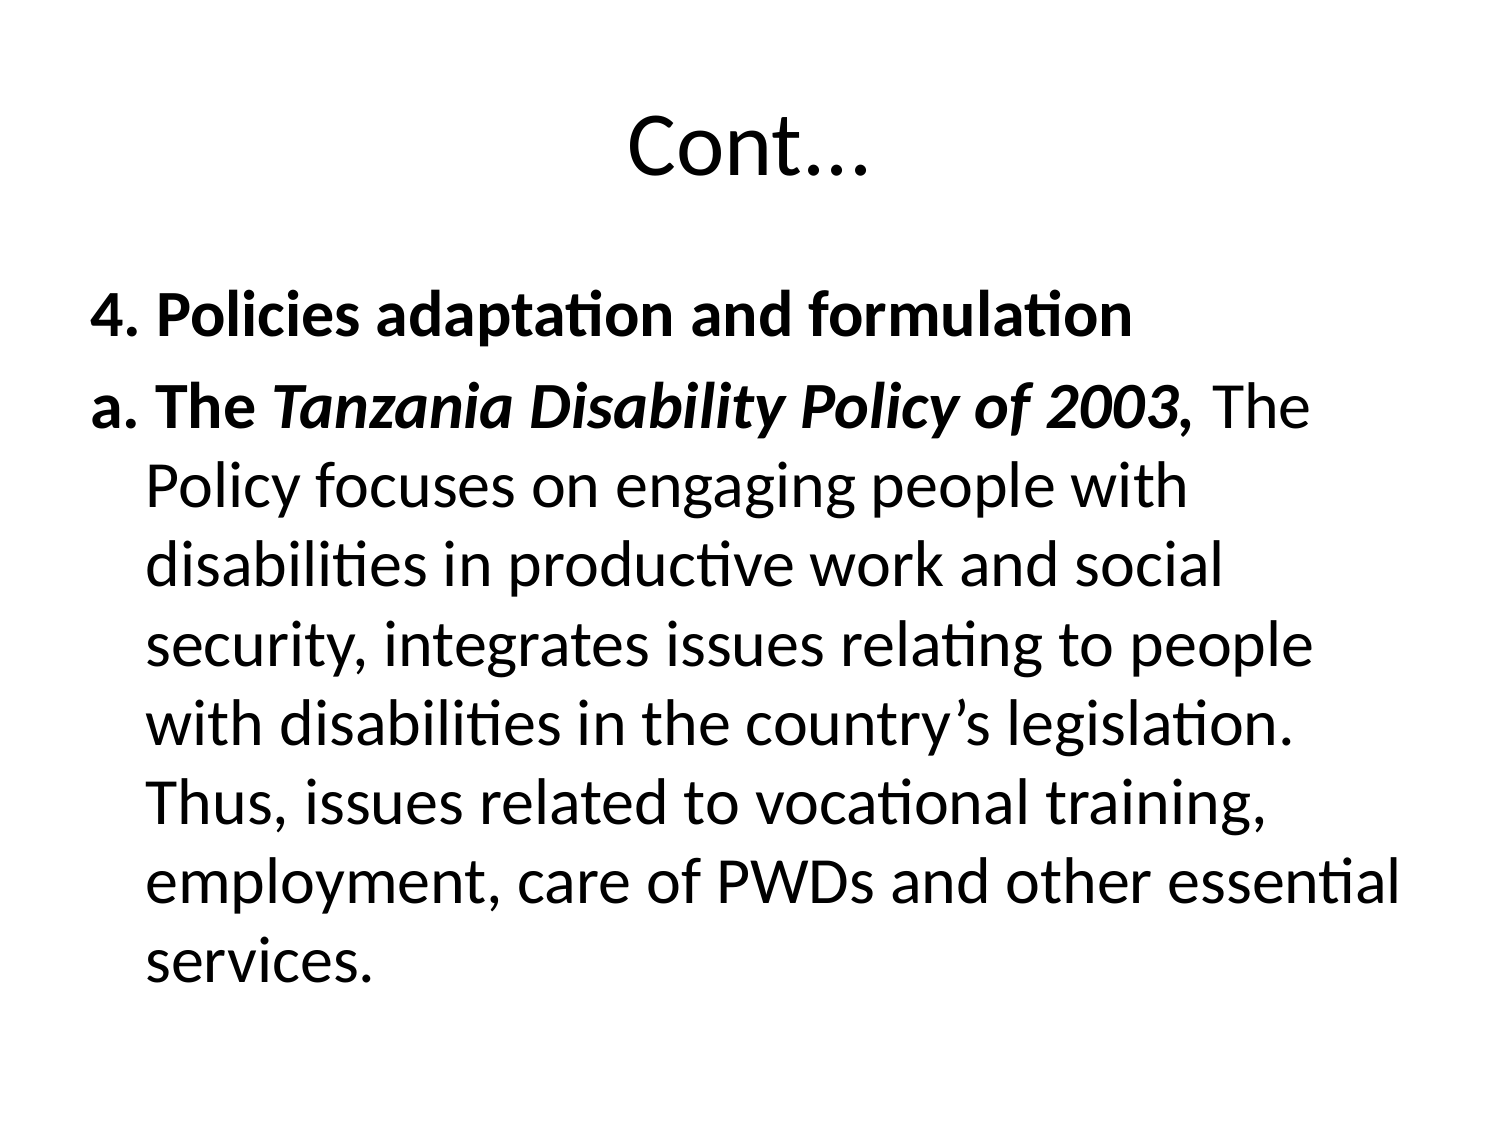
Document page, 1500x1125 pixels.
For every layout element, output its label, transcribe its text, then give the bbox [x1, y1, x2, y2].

title Cont... [75, 45, 1425, 233]
list 4. Policies adaptation and formulation a. The Tanzania Disability Policy of 2003, The Policy focuses on engaging people with disabilities in productive work and social security, integrates issues relating to people with disabilities in the country’s legislation. Thus, issues related to vocational training, employment, care of PWDs and other essential services. [75, 262, 1425, 1005]
